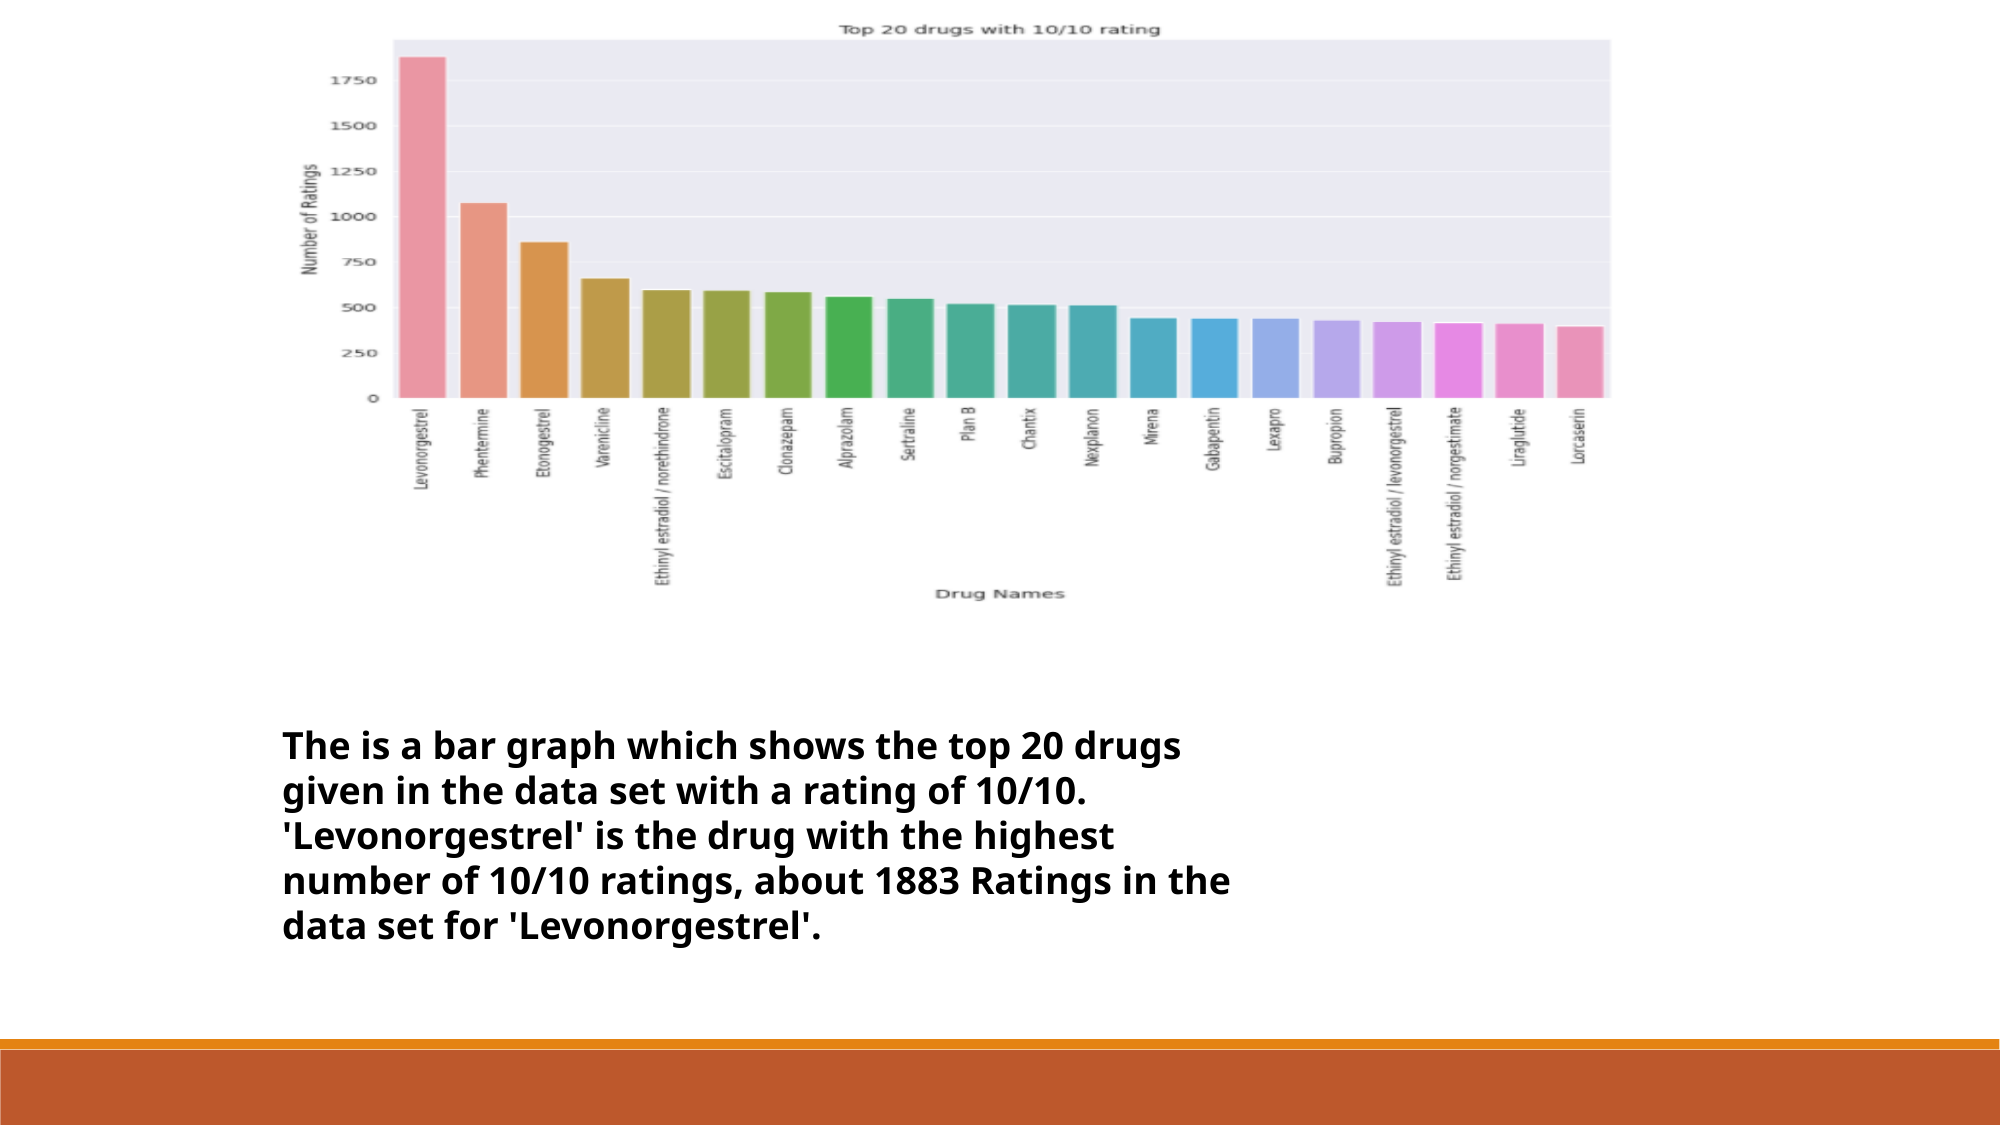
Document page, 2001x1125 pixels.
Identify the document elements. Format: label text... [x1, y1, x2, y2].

text_box The is a bar graph which shows the top 20 drugs given in the data set with a rating of 10/10. 'Levonorgestrel' is the drug with the highest number of 10/10 ratings, about 1883 Ratings in the data set for 'Levonorgestrel'. [267, 714, 1268, 955]
picture [227, 19, 1714, 614]
